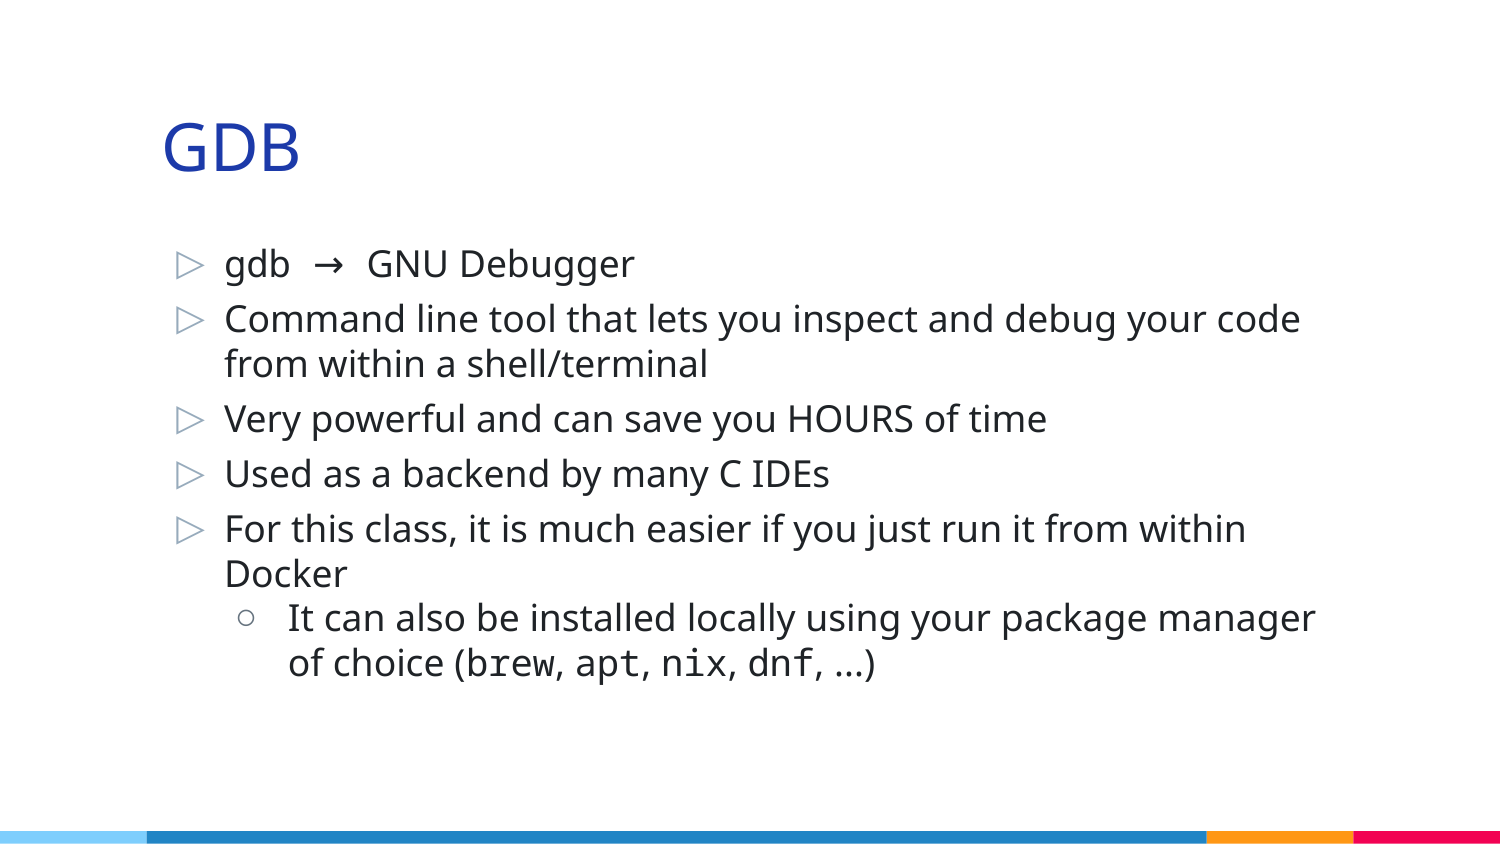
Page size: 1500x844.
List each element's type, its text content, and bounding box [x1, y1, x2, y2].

list gdb → GNU Debugger Command line tool that lets you inspect and debug your code from within a shell/terminal Very powerful and can save you HOURS of time Used as a backend by many C IDEs For this class, it is much easier if you just run it from within Docker It can also be installed locally using your package manager of choice (brew, apt, nix, dnf, ...) [144, 224, 1336, 683]
title GDB [146, 58, 1208, 200]
